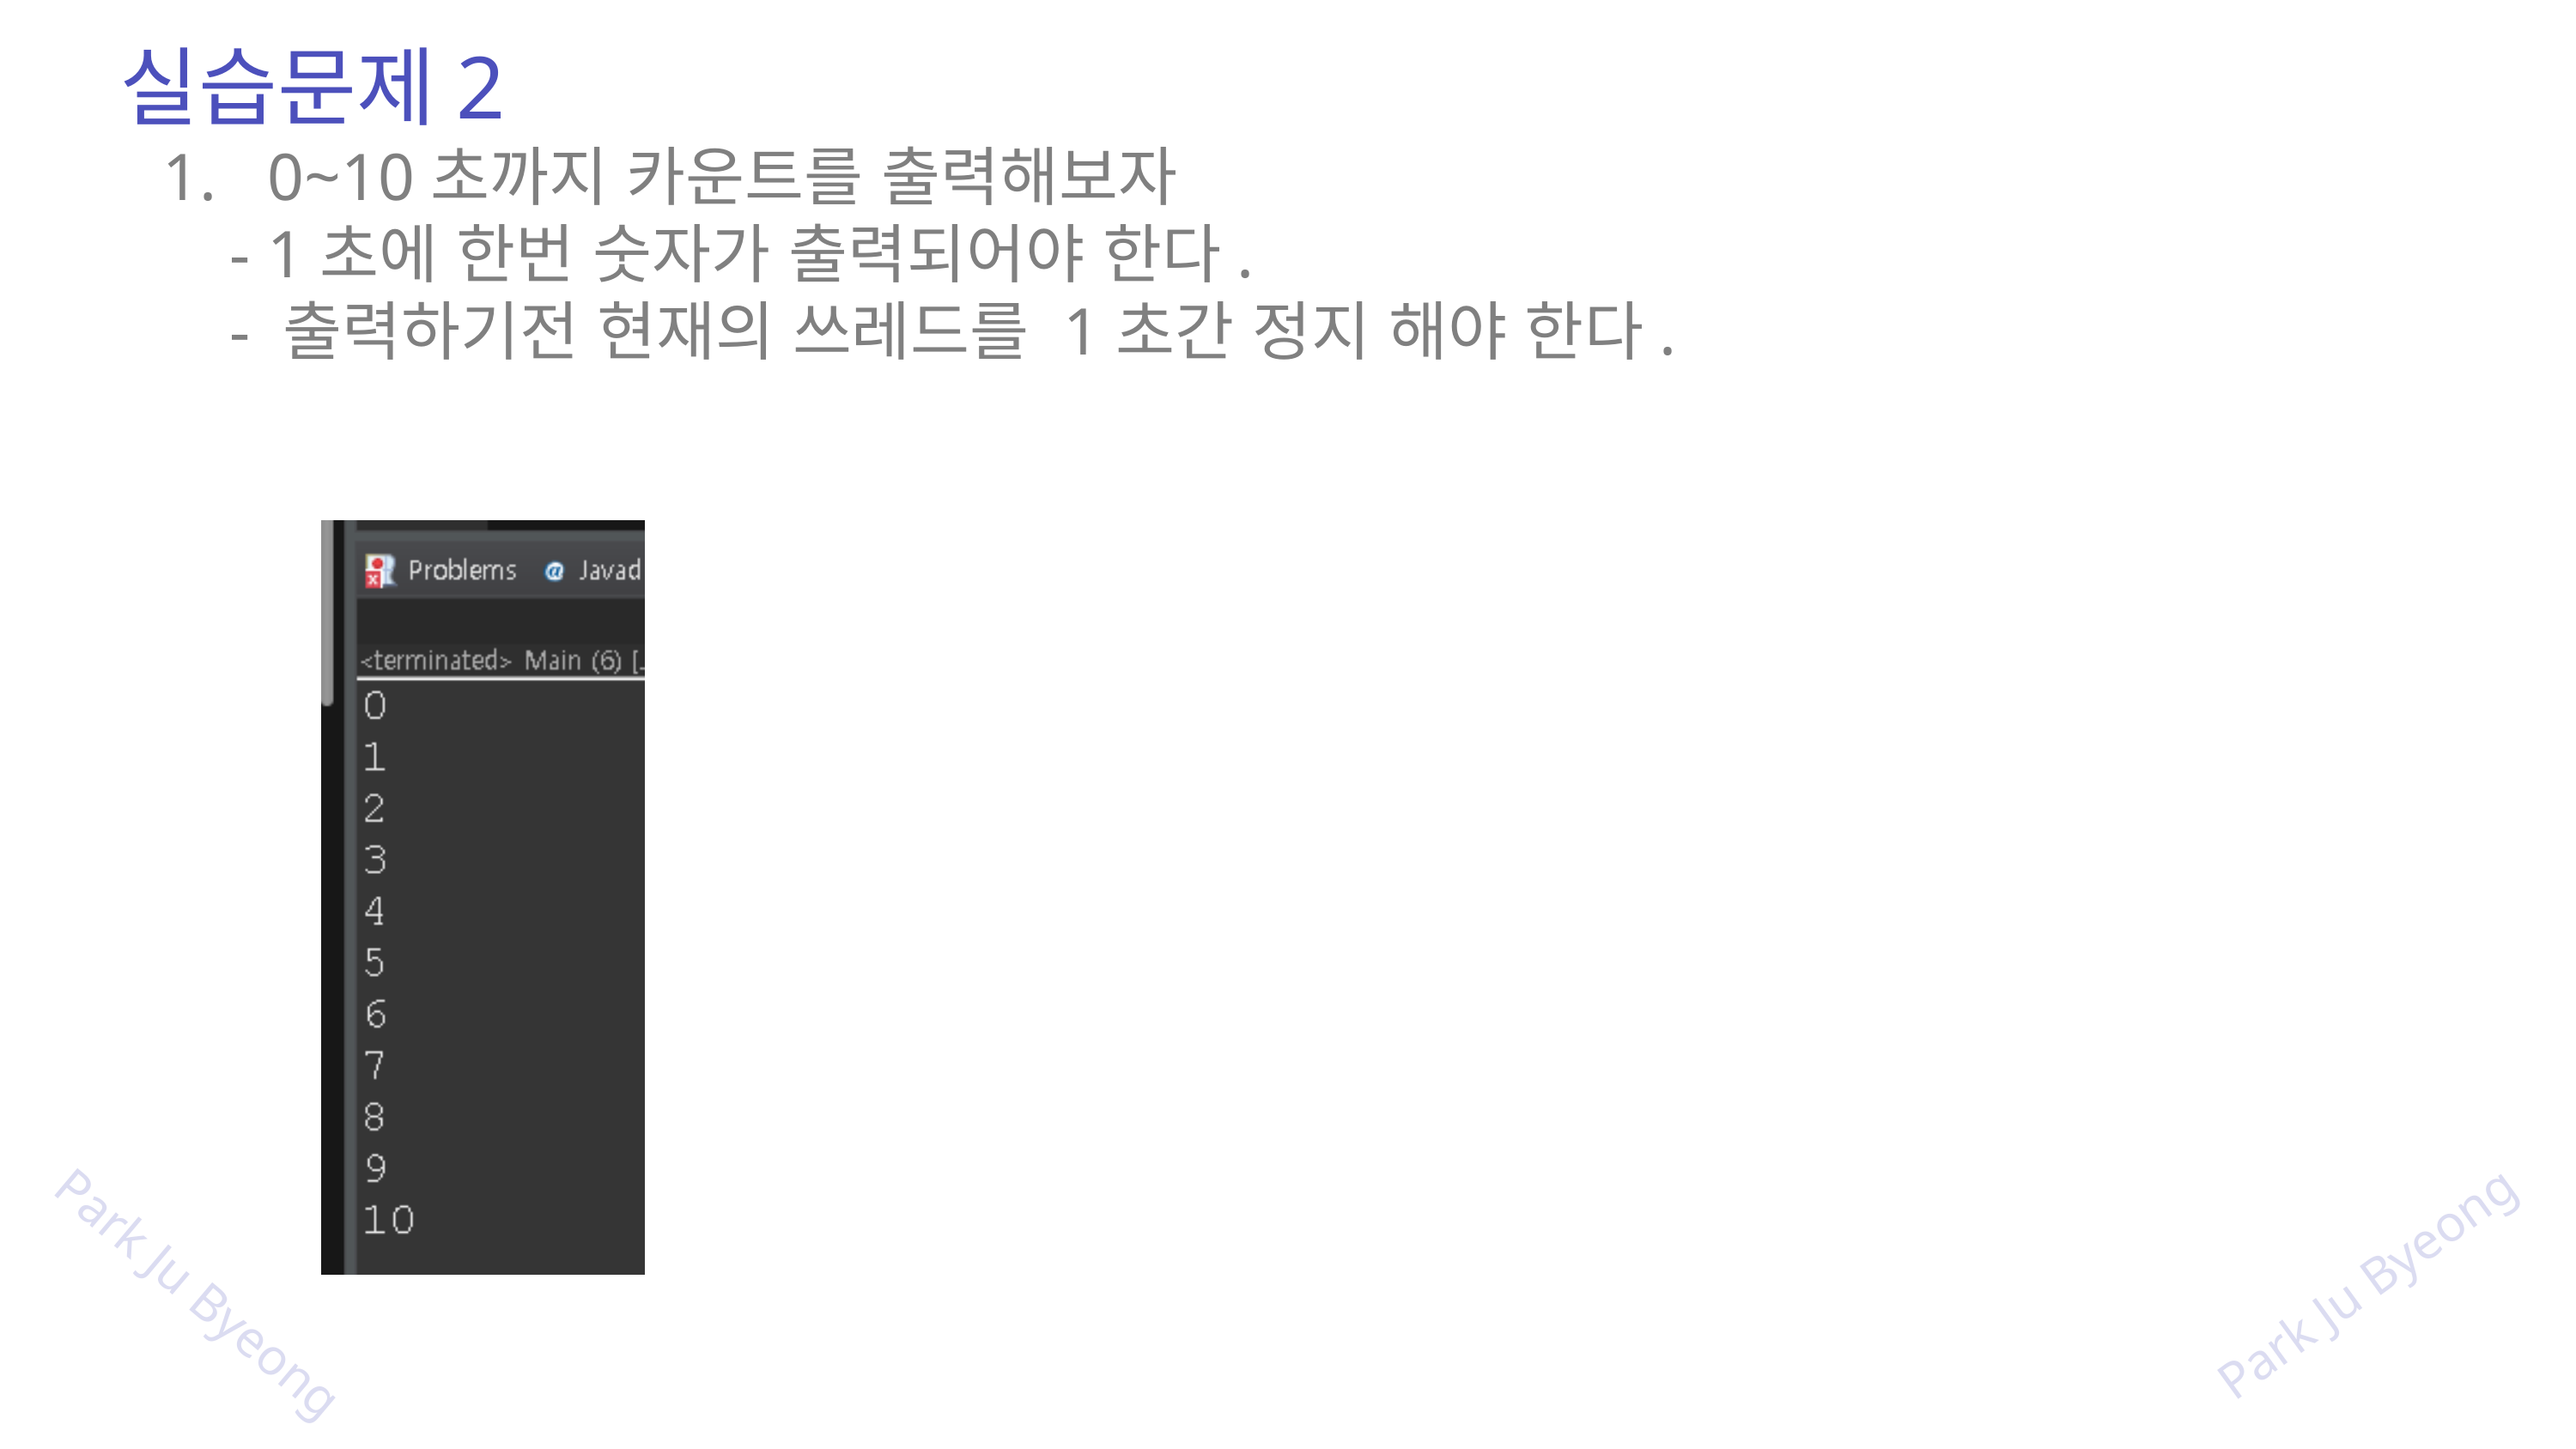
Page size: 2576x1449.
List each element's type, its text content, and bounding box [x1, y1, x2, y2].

text_box 0~10초까지 카운트를 출력해보자 - 1초에 한번 숫자가 출력되어야 한다. - 출력하기전 현재의 쓰레드를 1초간 정지 해야 한다. [149, 130, 2426, 375]
text_box 실습문제2 [107, 27, 859, 142]
picture [320, 519, 645, 1275]
